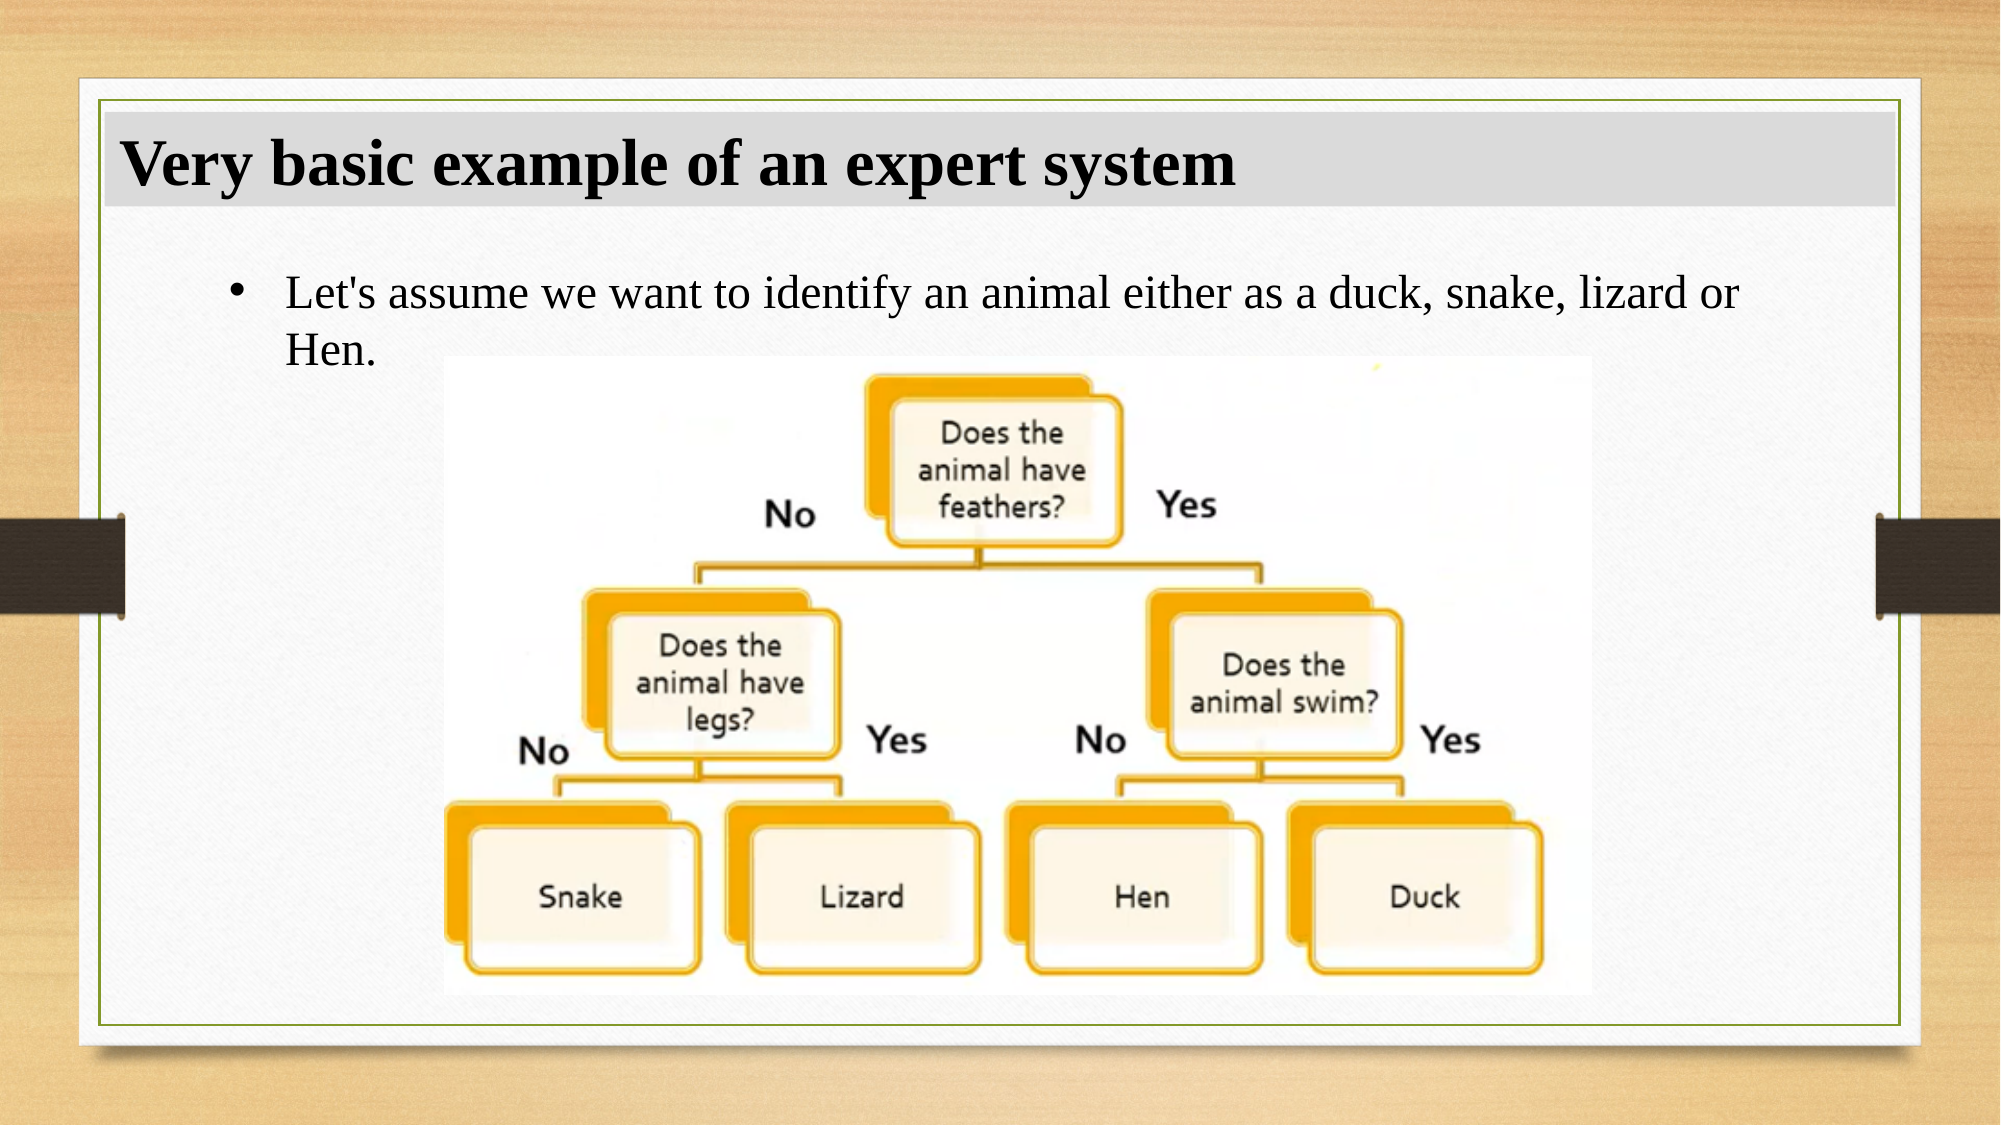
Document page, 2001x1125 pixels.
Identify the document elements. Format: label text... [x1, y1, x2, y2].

text_box Let's assume we want to identify an animal either as a duck, snake, lizard or Hen. [214, 252, 1786, 440]
picture [0, 0, 2001, 1125]
text_box Very basic example of an expert system [104, 111, 1896, 207]
